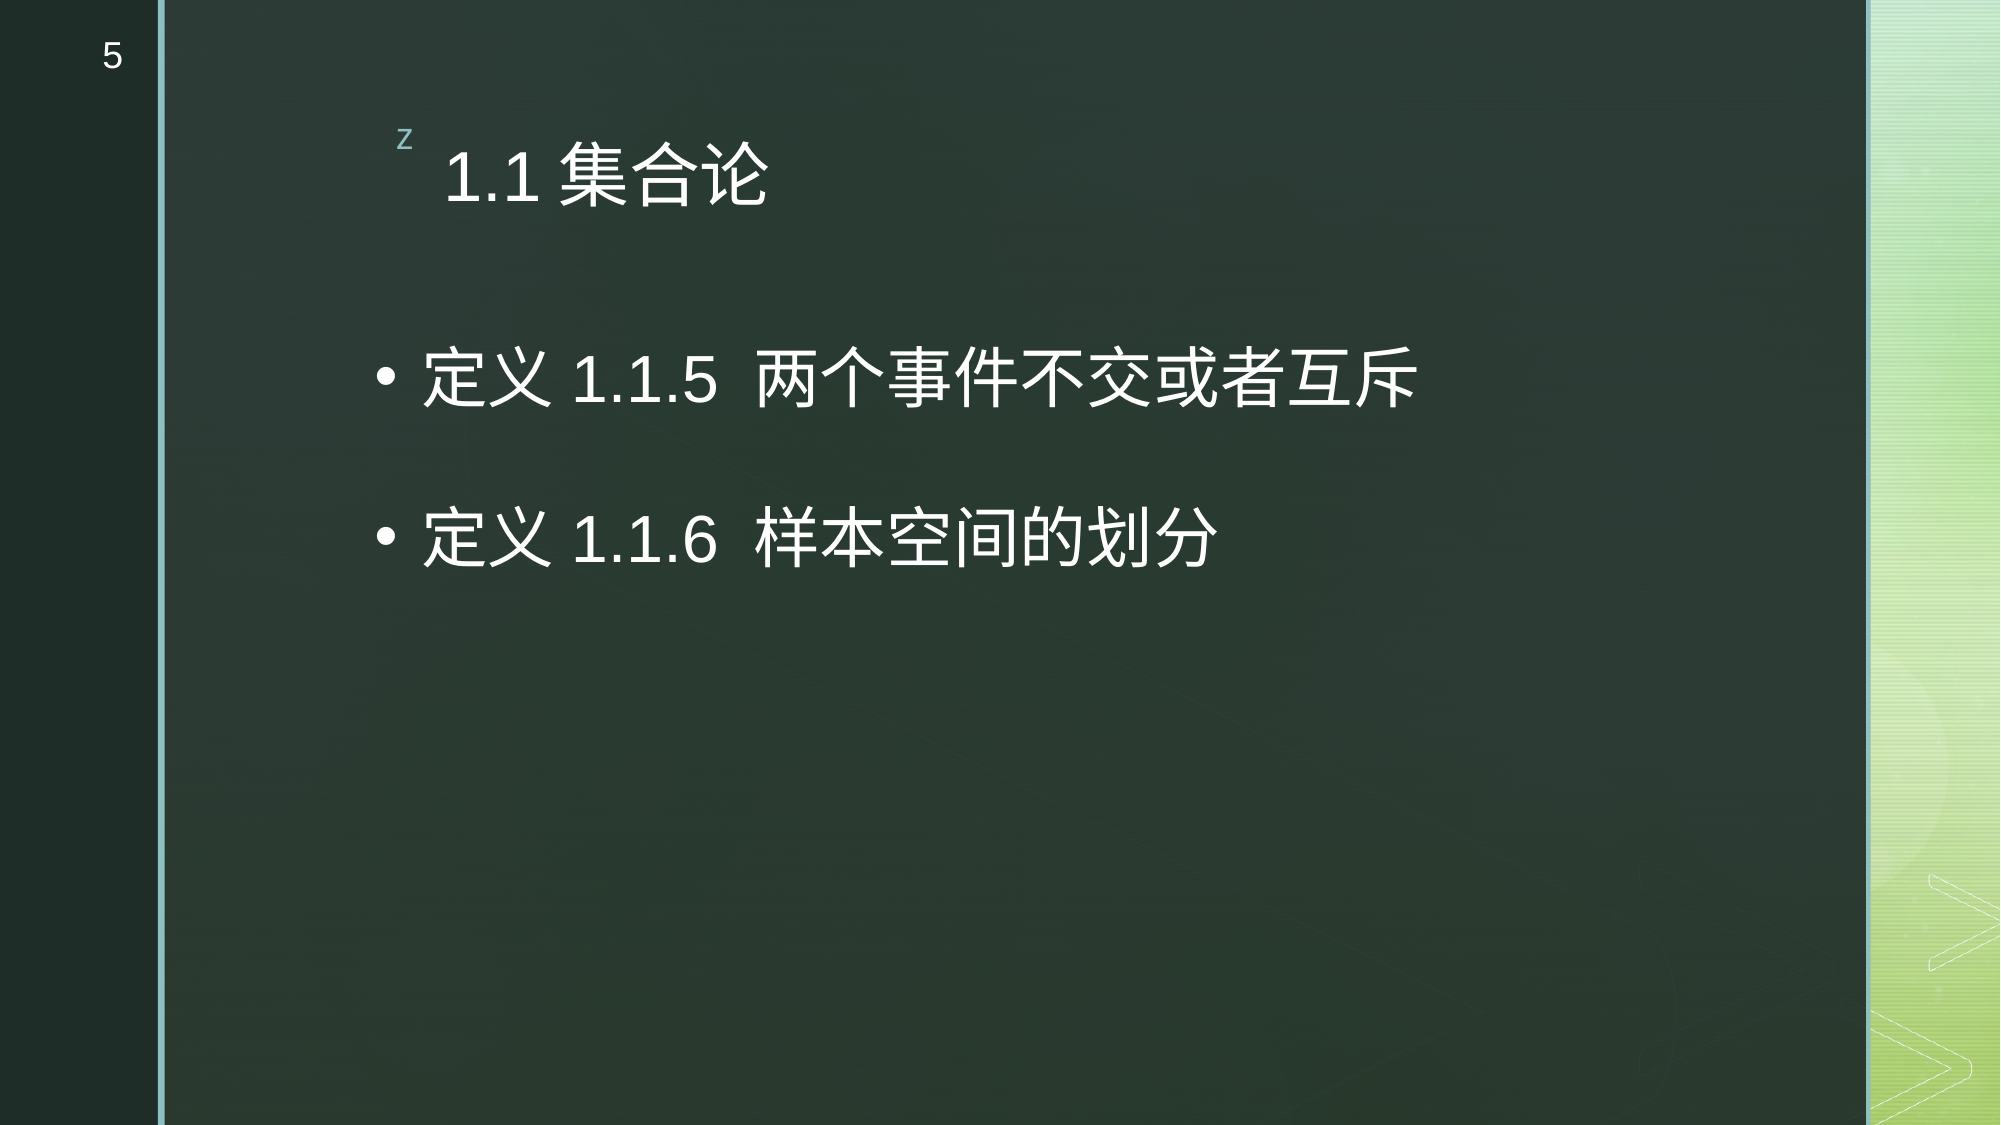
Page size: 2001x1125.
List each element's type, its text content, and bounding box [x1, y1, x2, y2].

picture [1871, 0, 2001, 1125]
text_box 定义1.1.5 两个事件不交或者互斥 定义1.1.6 样本空间的划分 [359, 248, 1752, 583]
text_box 1.1集合论 [428, 132, 1734, 248]
slide_number 5 [25, 26, 131, 80]
